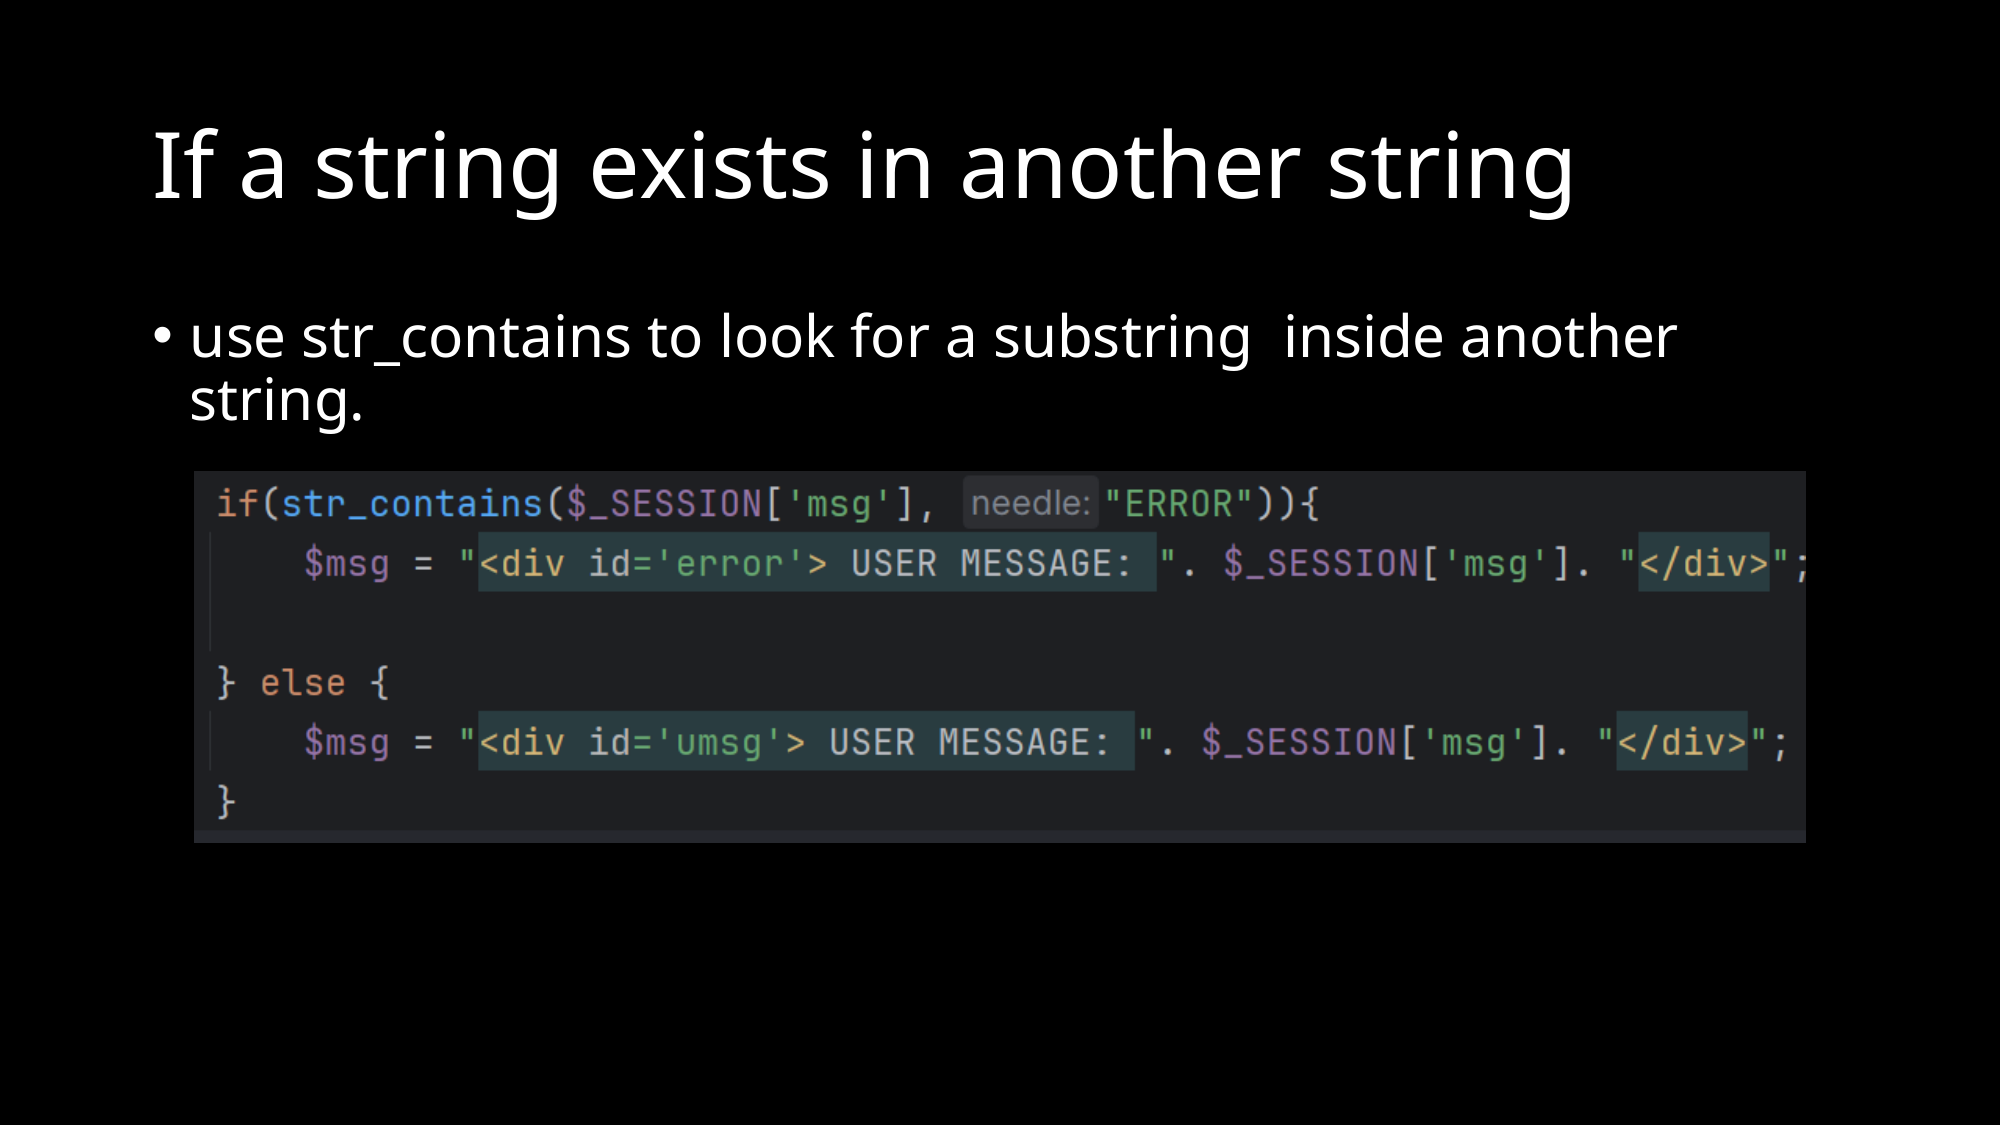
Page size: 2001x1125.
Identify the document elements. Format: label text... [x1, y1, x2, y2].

picture [193, 471, 1806, 843]
list use str_contains to look for a substring inside another string. [137, 299, 1863, 1014]
title If a string exists in another string [137, 59, 1863, 278]
